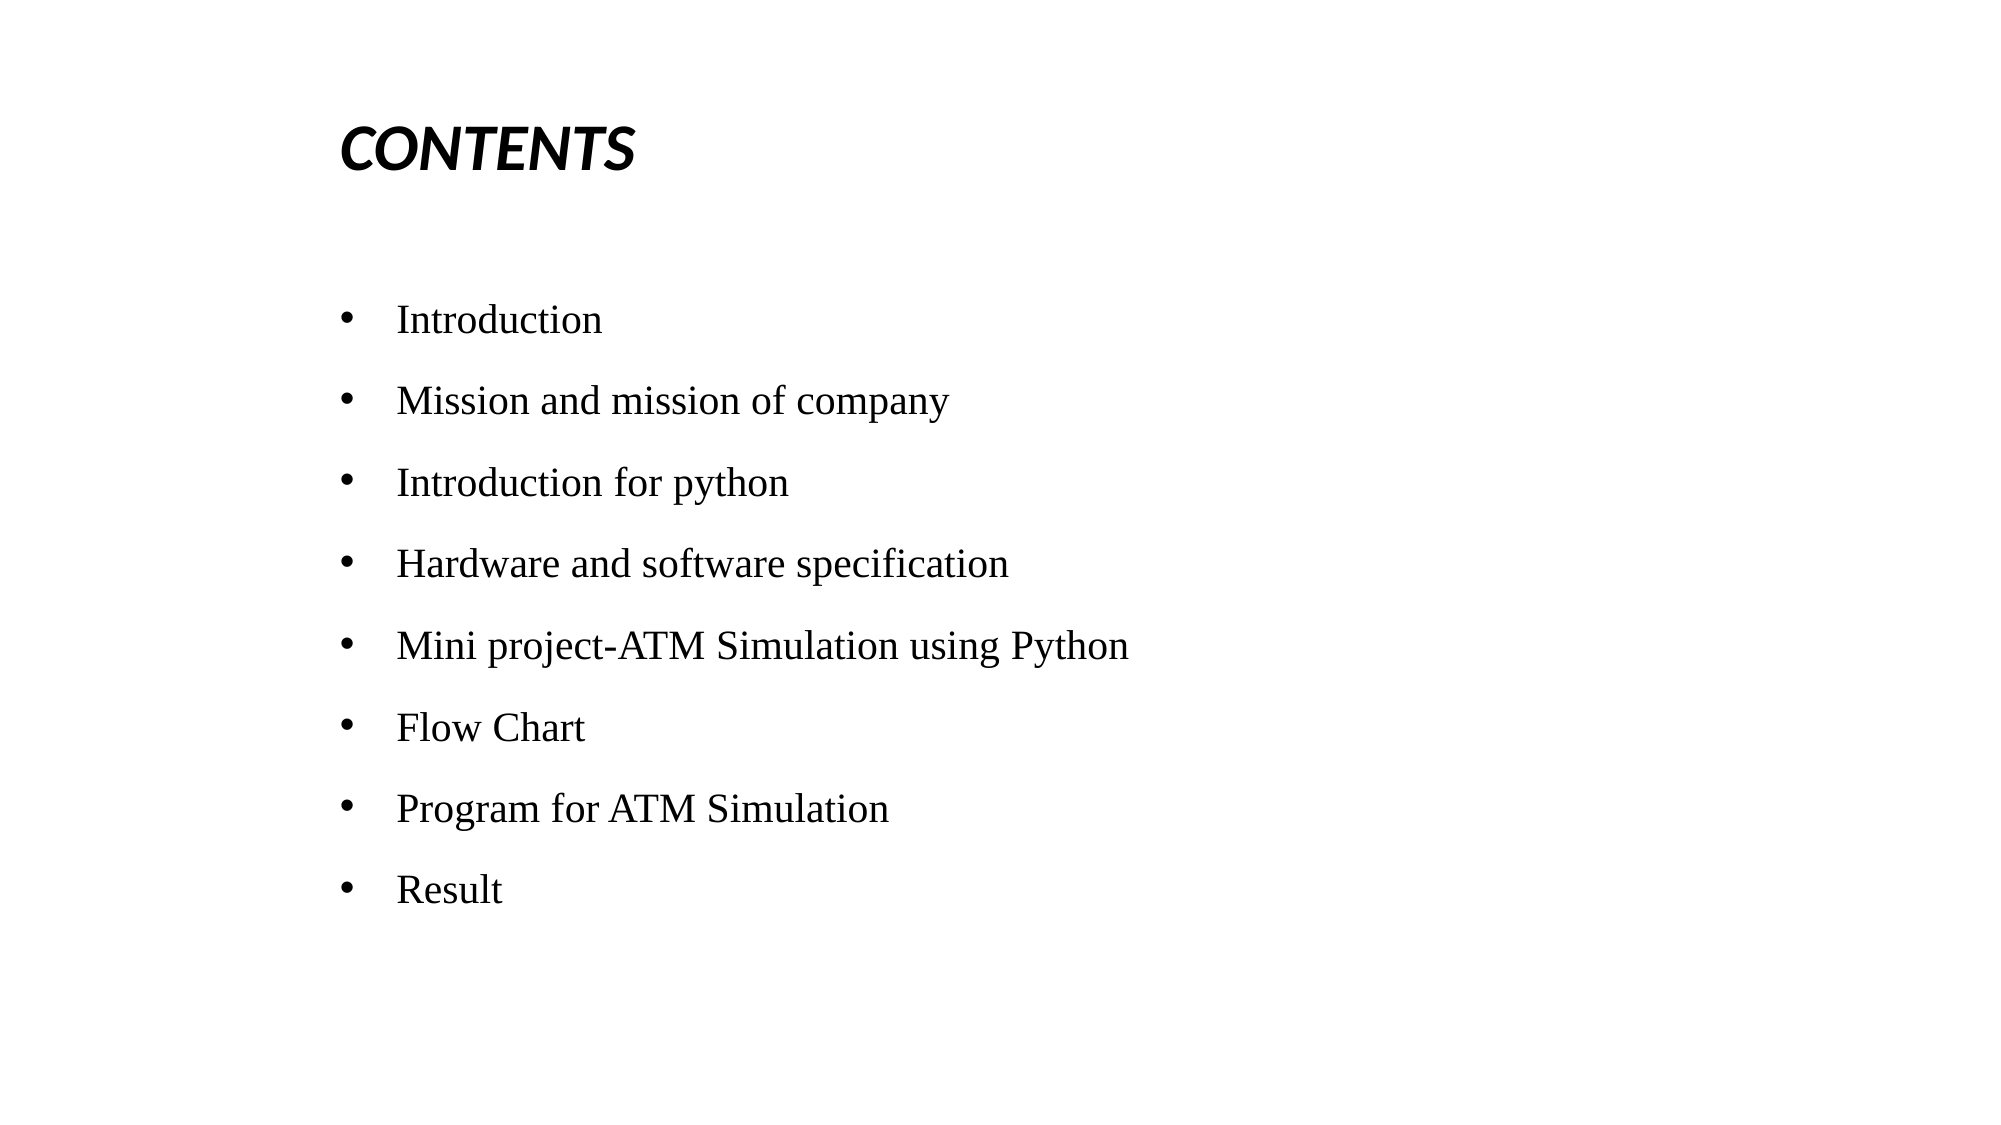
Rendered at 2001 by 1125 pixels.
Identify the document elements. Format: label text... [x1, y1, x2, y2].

title CONTENTS [337, 47, 770, 238]
text_box Introduction Mission and mission of company Introduction for python Hardware and software specification Mini project-ATM Simulation using Python Flow Chart Program for ATM Simulation Result [337, 289, 1149, 994]
